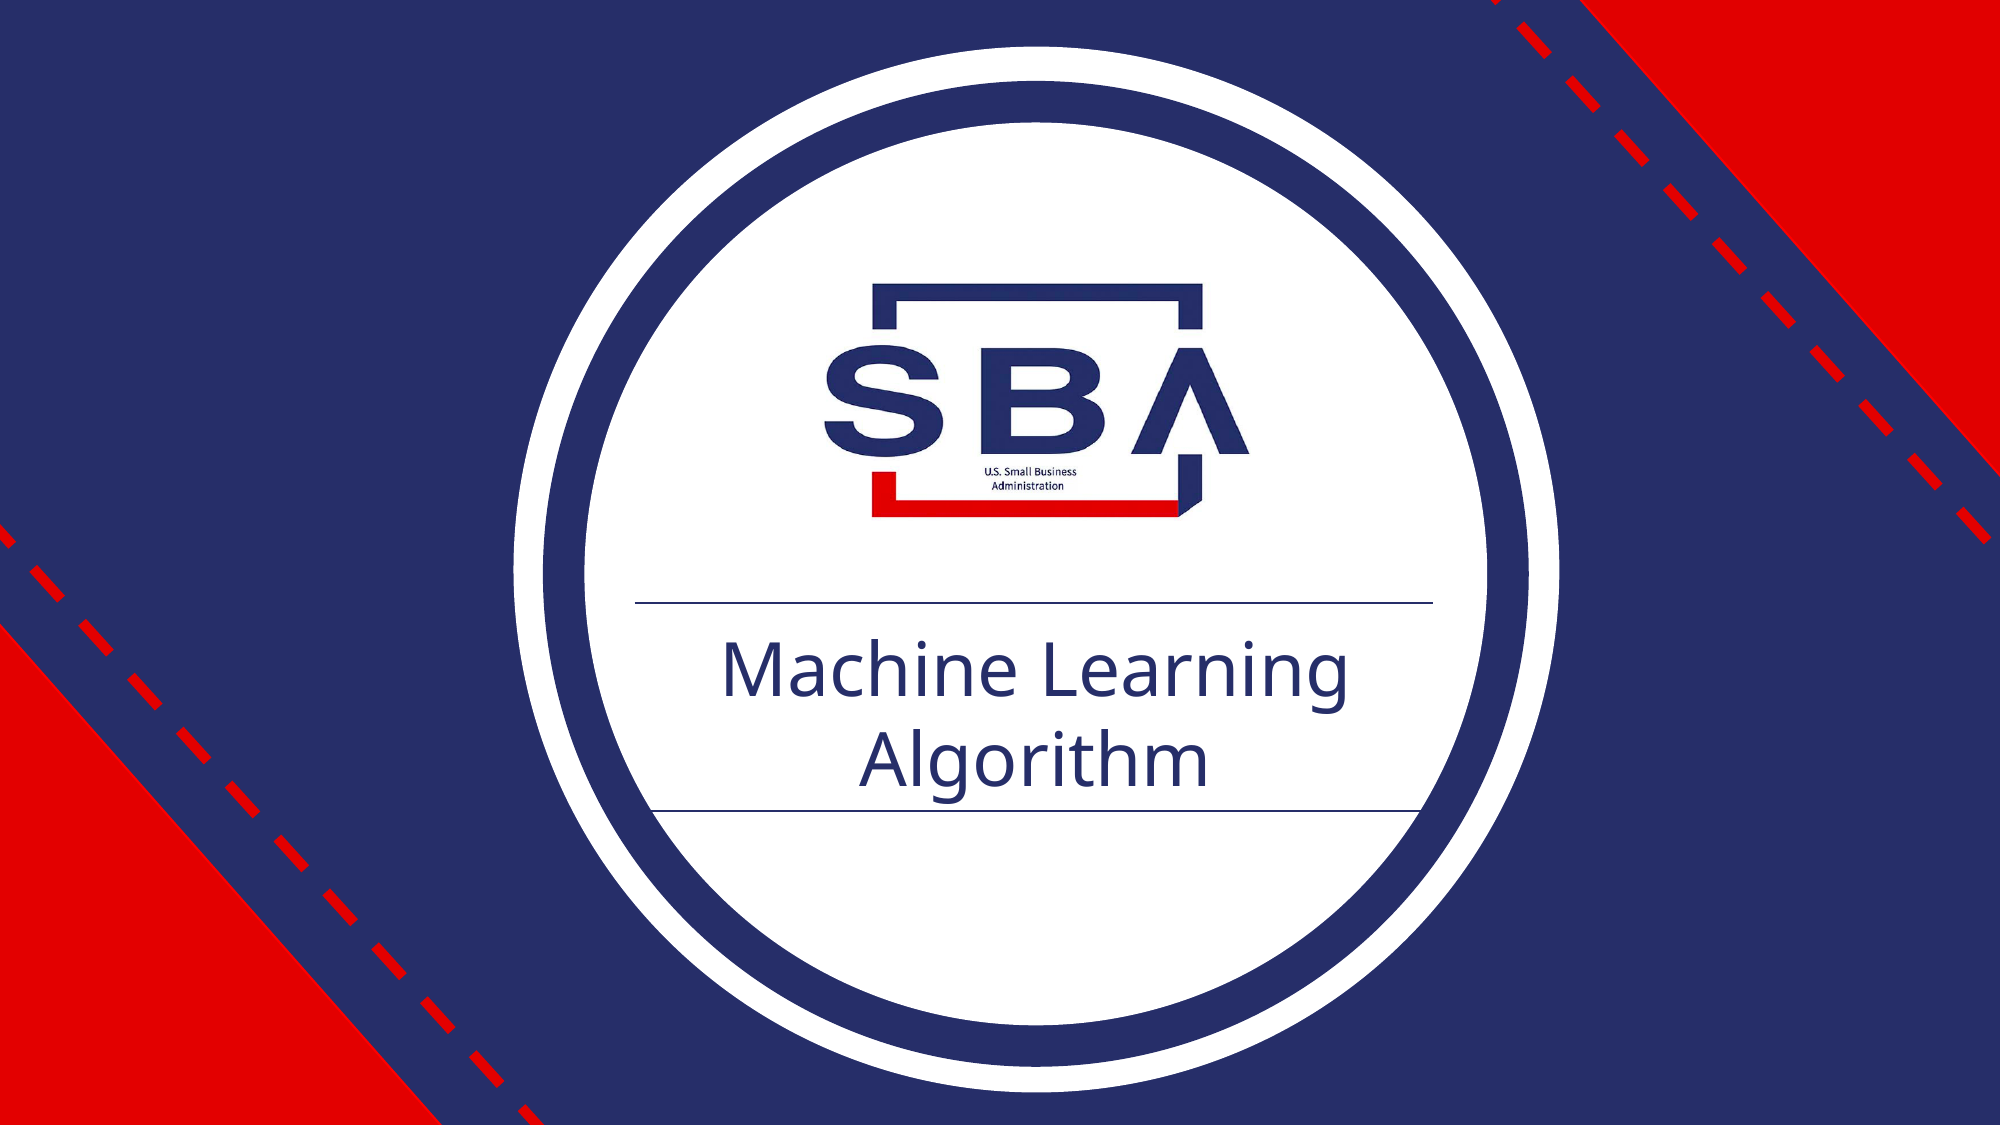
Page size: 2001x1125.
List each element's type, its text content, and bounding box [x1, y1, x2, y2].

text_box Machine Learning Algorithm [567, 613, 1659, 809]
picture [820, 275, 1251, 521]
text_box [0, 514, 567, 1125]
text_box [553, 88, 1471, 613]
text_box [660, 812, 1411, 1019]
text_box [1471, 0, 2000, 614]
text_box [523, 53, 1471, 514]
text_box [579, 809, 1494, 1086]
text_box [591, 129, 1471, 613]
text_box [610, 809, 1461, 1060]
